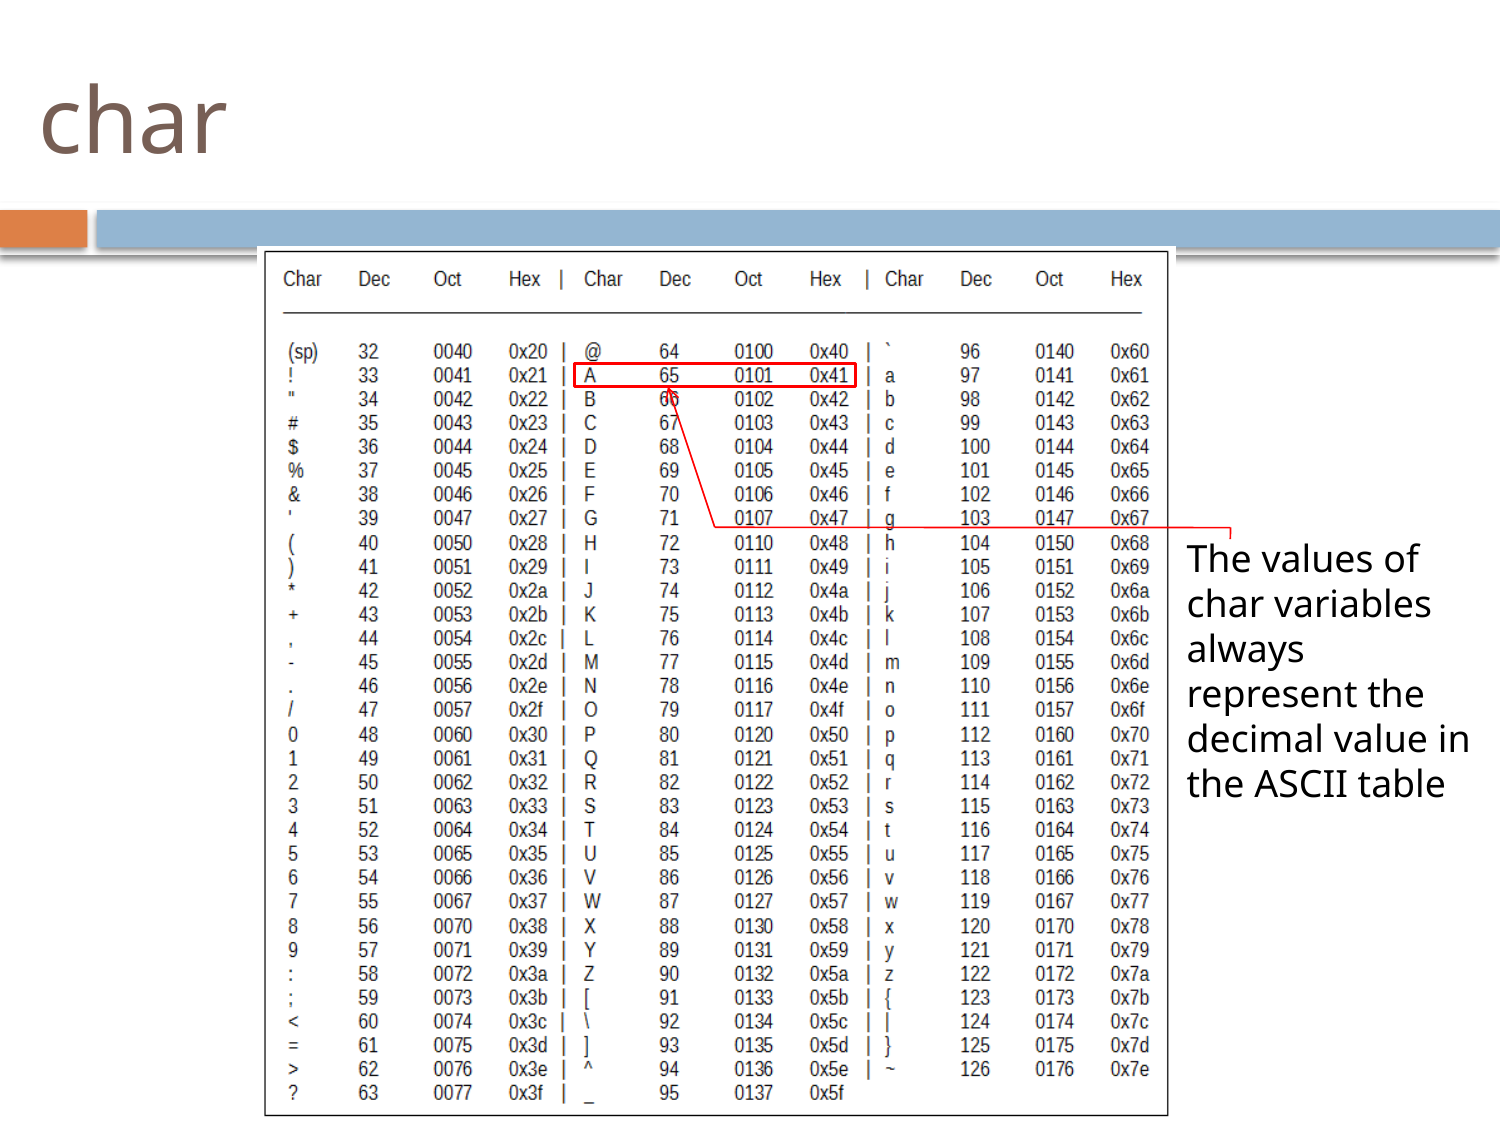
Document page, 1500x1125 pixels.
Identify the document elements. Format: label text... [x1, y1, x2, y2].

text_box The values of char variables always represent the decimal value in the ASCII table [1180, 527, 1500, 813]
picture [257, 245, 1176, 1125]
title char [23, 35, 1500, 198]
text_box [620, 433, 762, 481]
